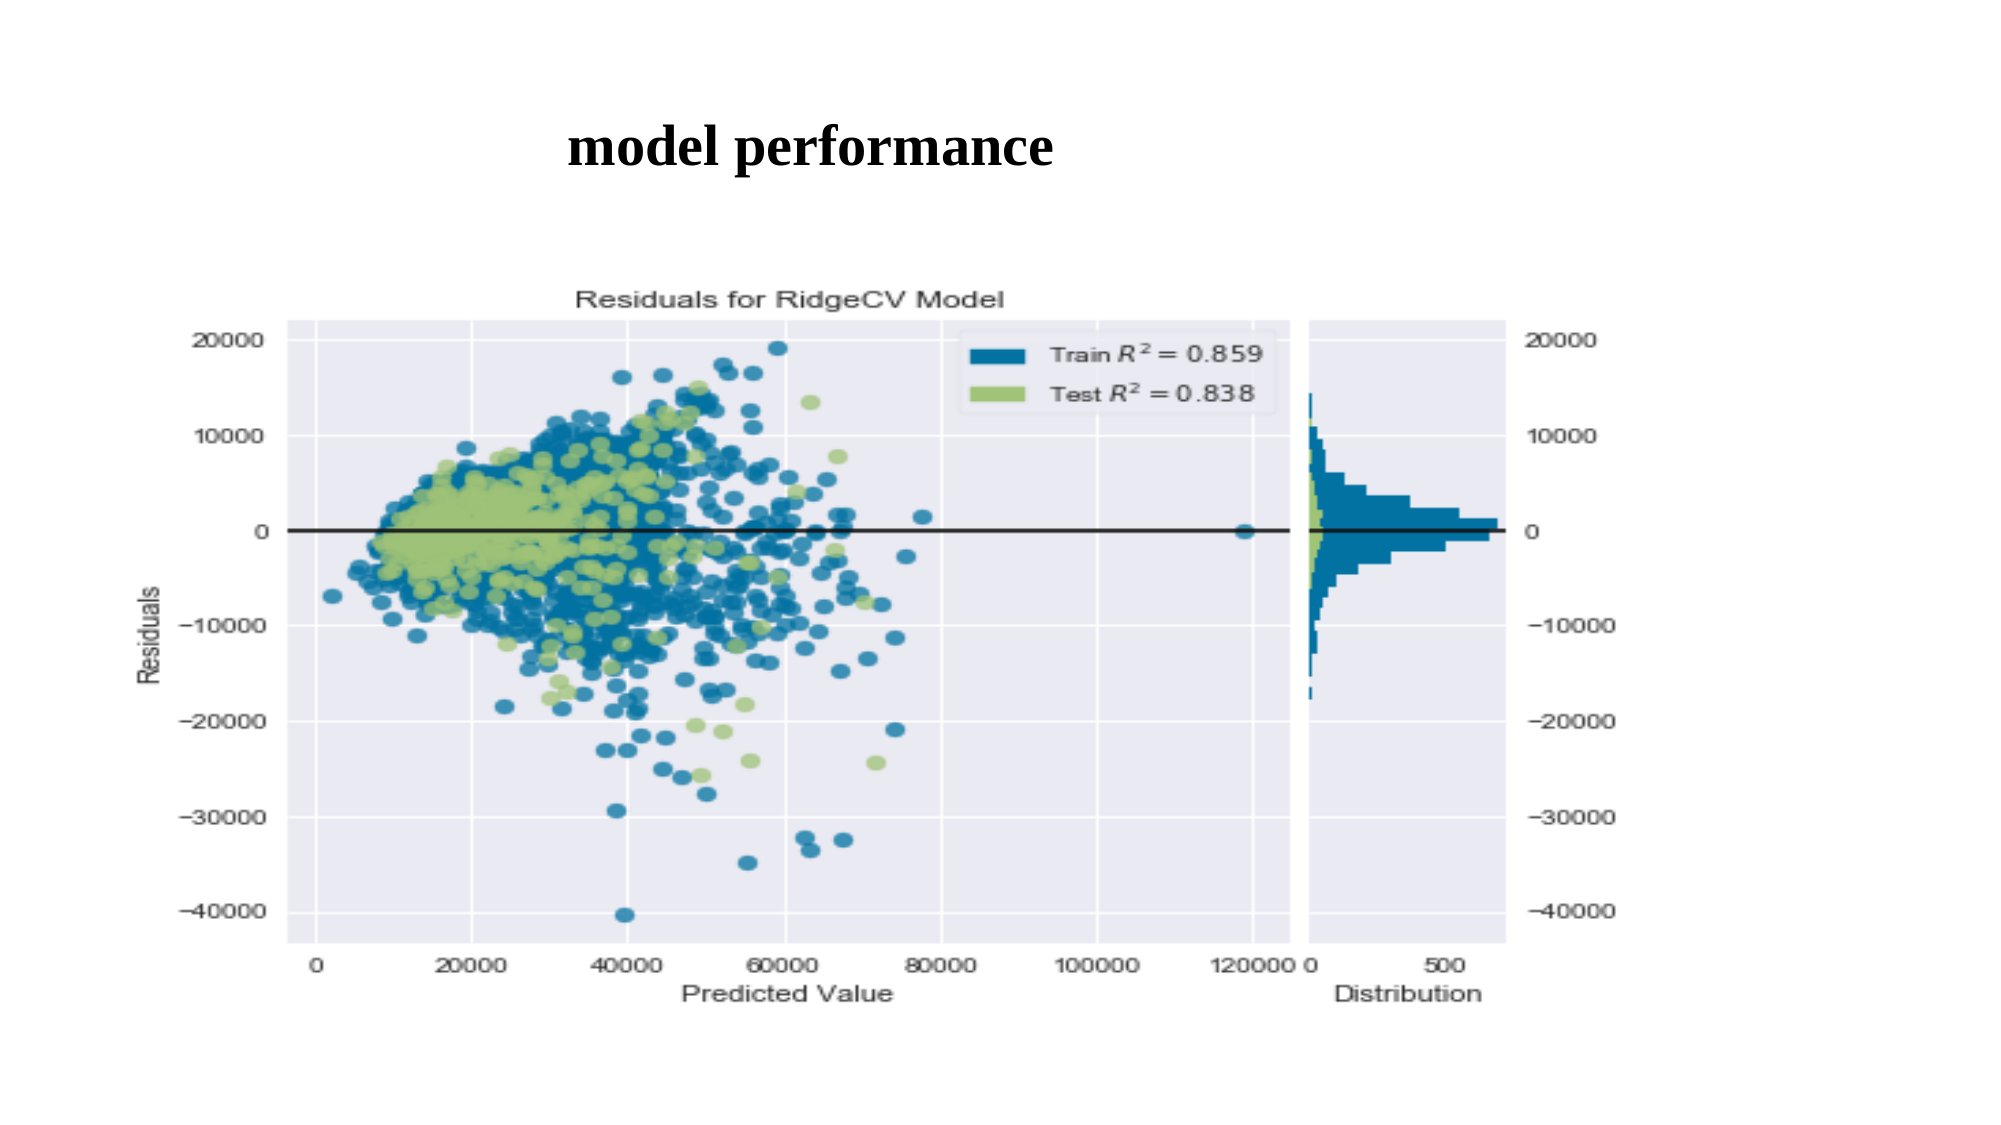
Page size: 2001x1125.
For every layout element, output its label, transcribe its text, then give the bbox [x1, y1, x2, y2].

title model performance [552, 38, 2000, 256]
picture [119, 277, 1635, 1021]
